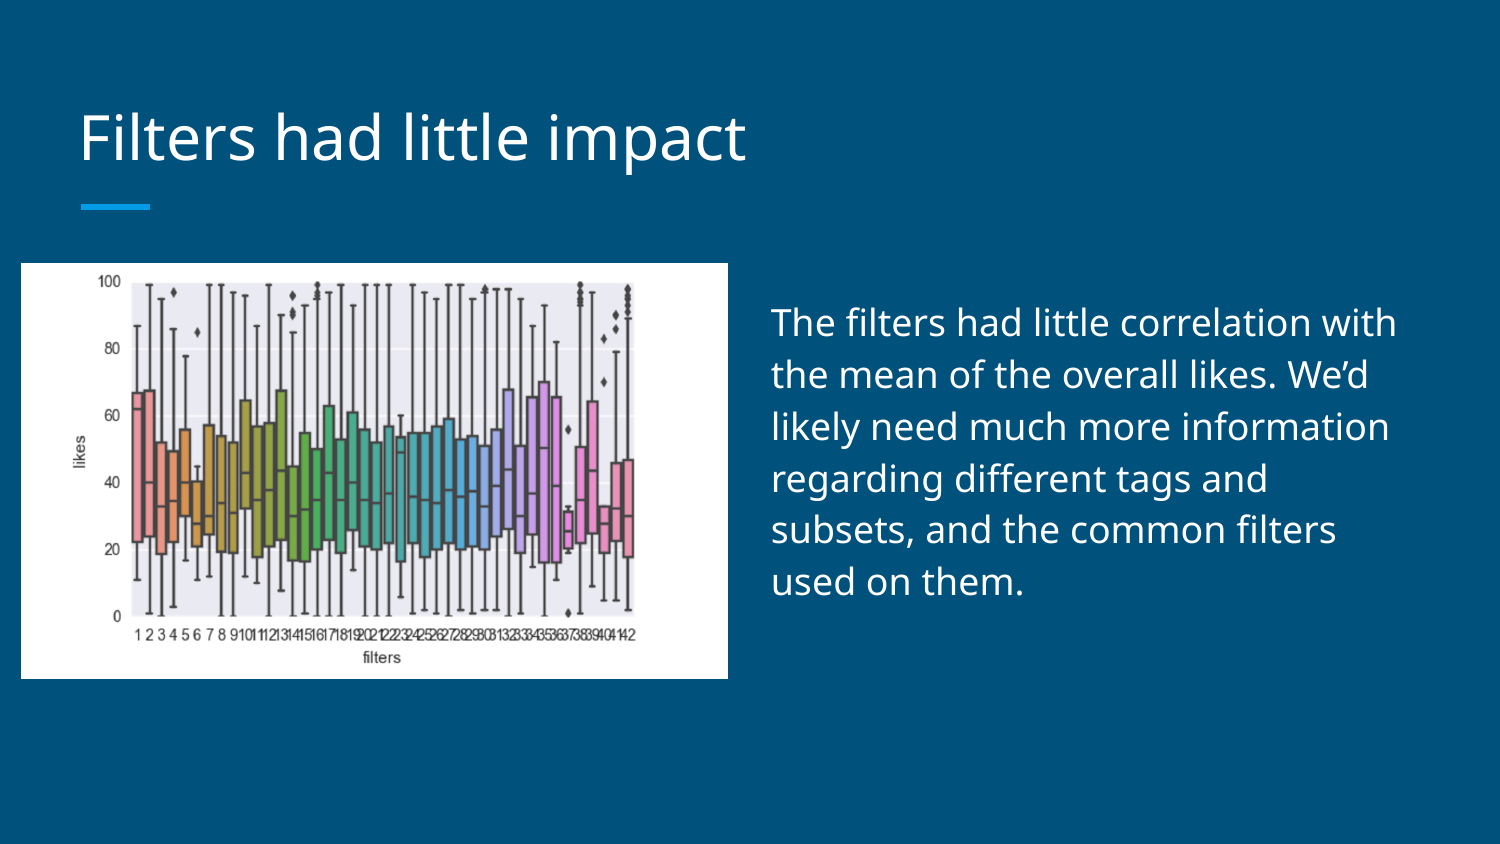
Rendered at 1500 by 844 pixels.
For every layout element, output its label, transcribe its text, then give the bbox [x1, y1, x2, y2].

title Filters had little impact [63, 75, 1437, 188]
list The filters had little correlation with the mean of the overall likes. We’d likely need much more information regarding different tags and subsets, and the common filters used on them. [755, 277, 1437, 594]
picture [22, 264, 727, 678]
